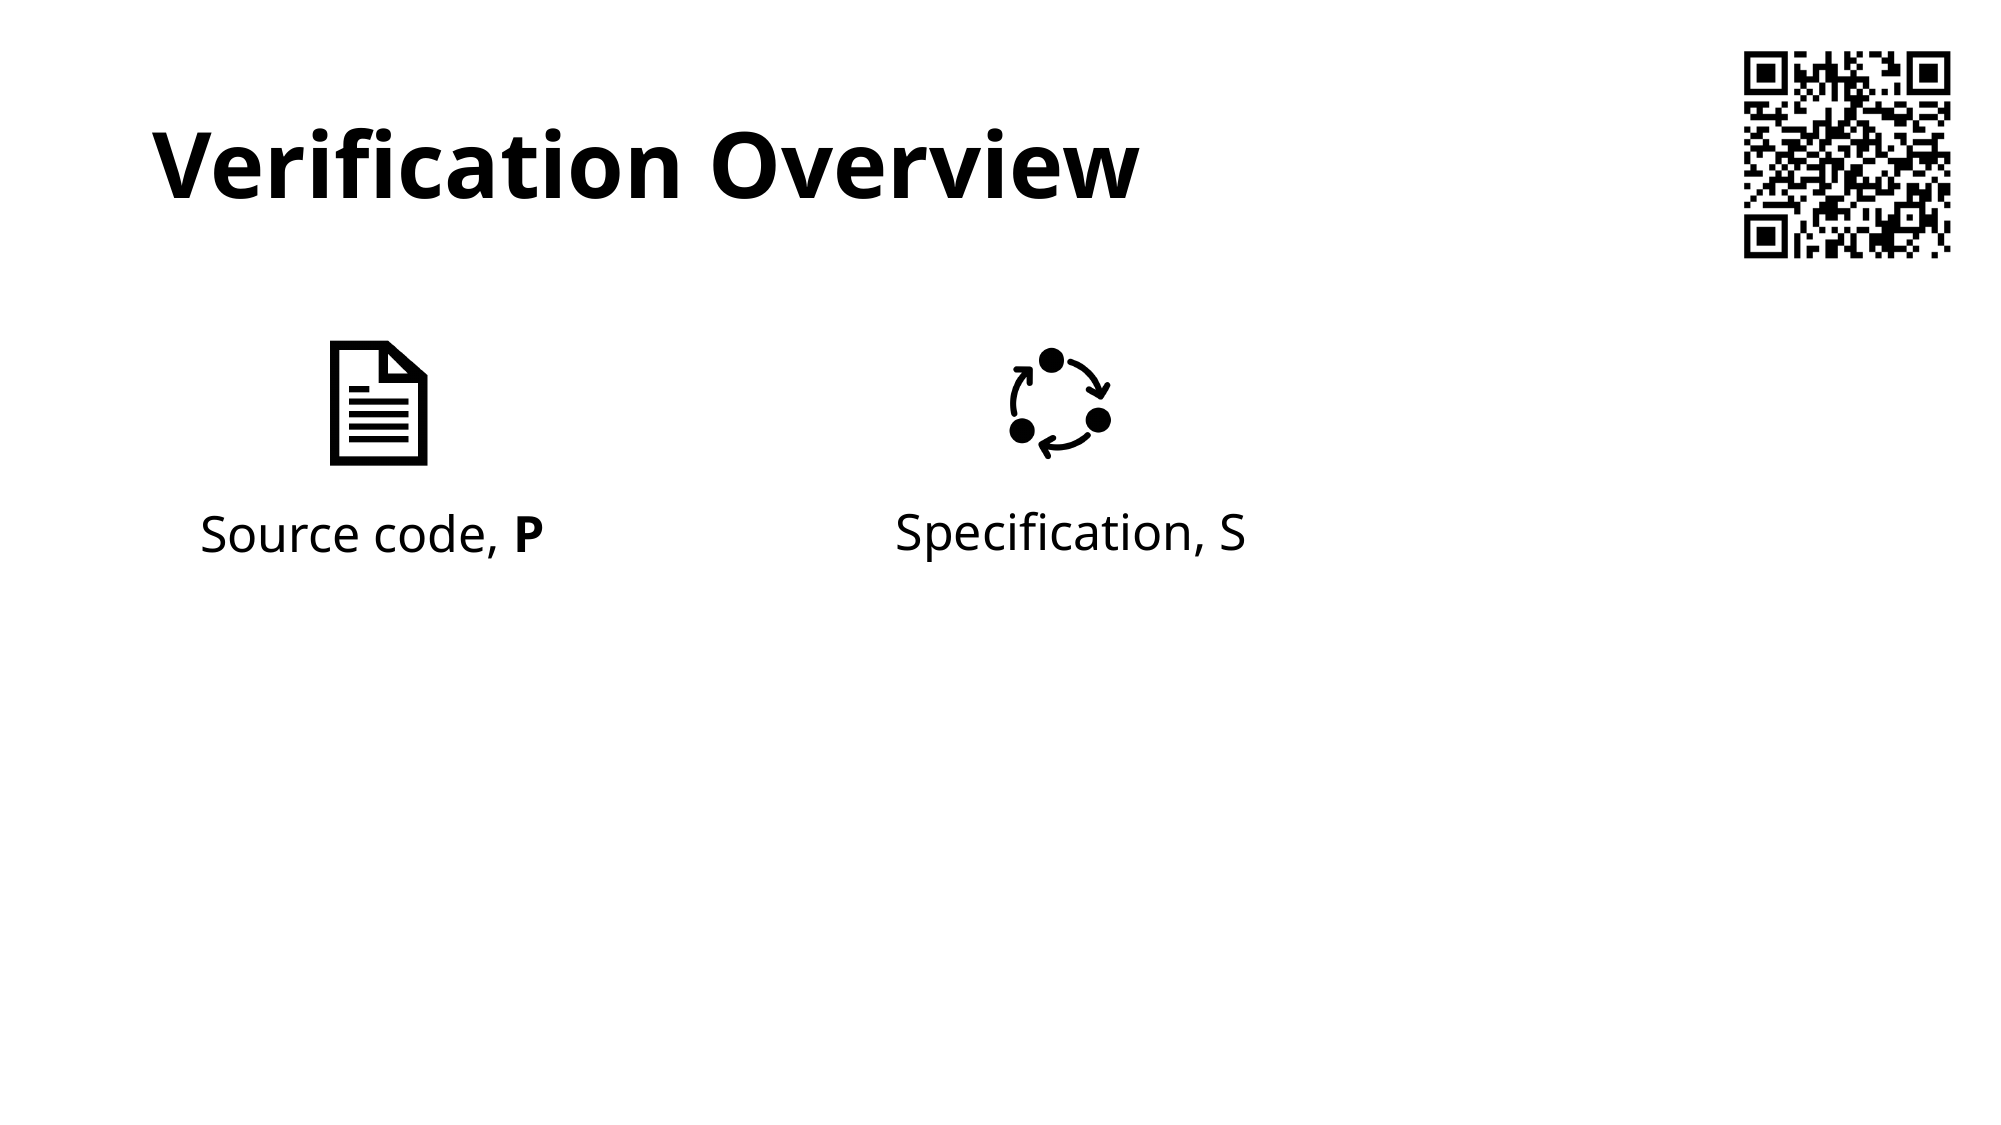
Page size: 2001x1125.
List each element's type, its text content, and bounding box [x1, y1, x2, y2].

text_box Source code, P [185, 495, 573, 570]
text_box Specification, S [880, 492, 1263, 568]
title Verification Overview [137, 59, 1723, 278]
picture [1723, 30, 1974, 281]
picture [303, 328, 454, 479]
picture [981, 328, 1132, 479]
